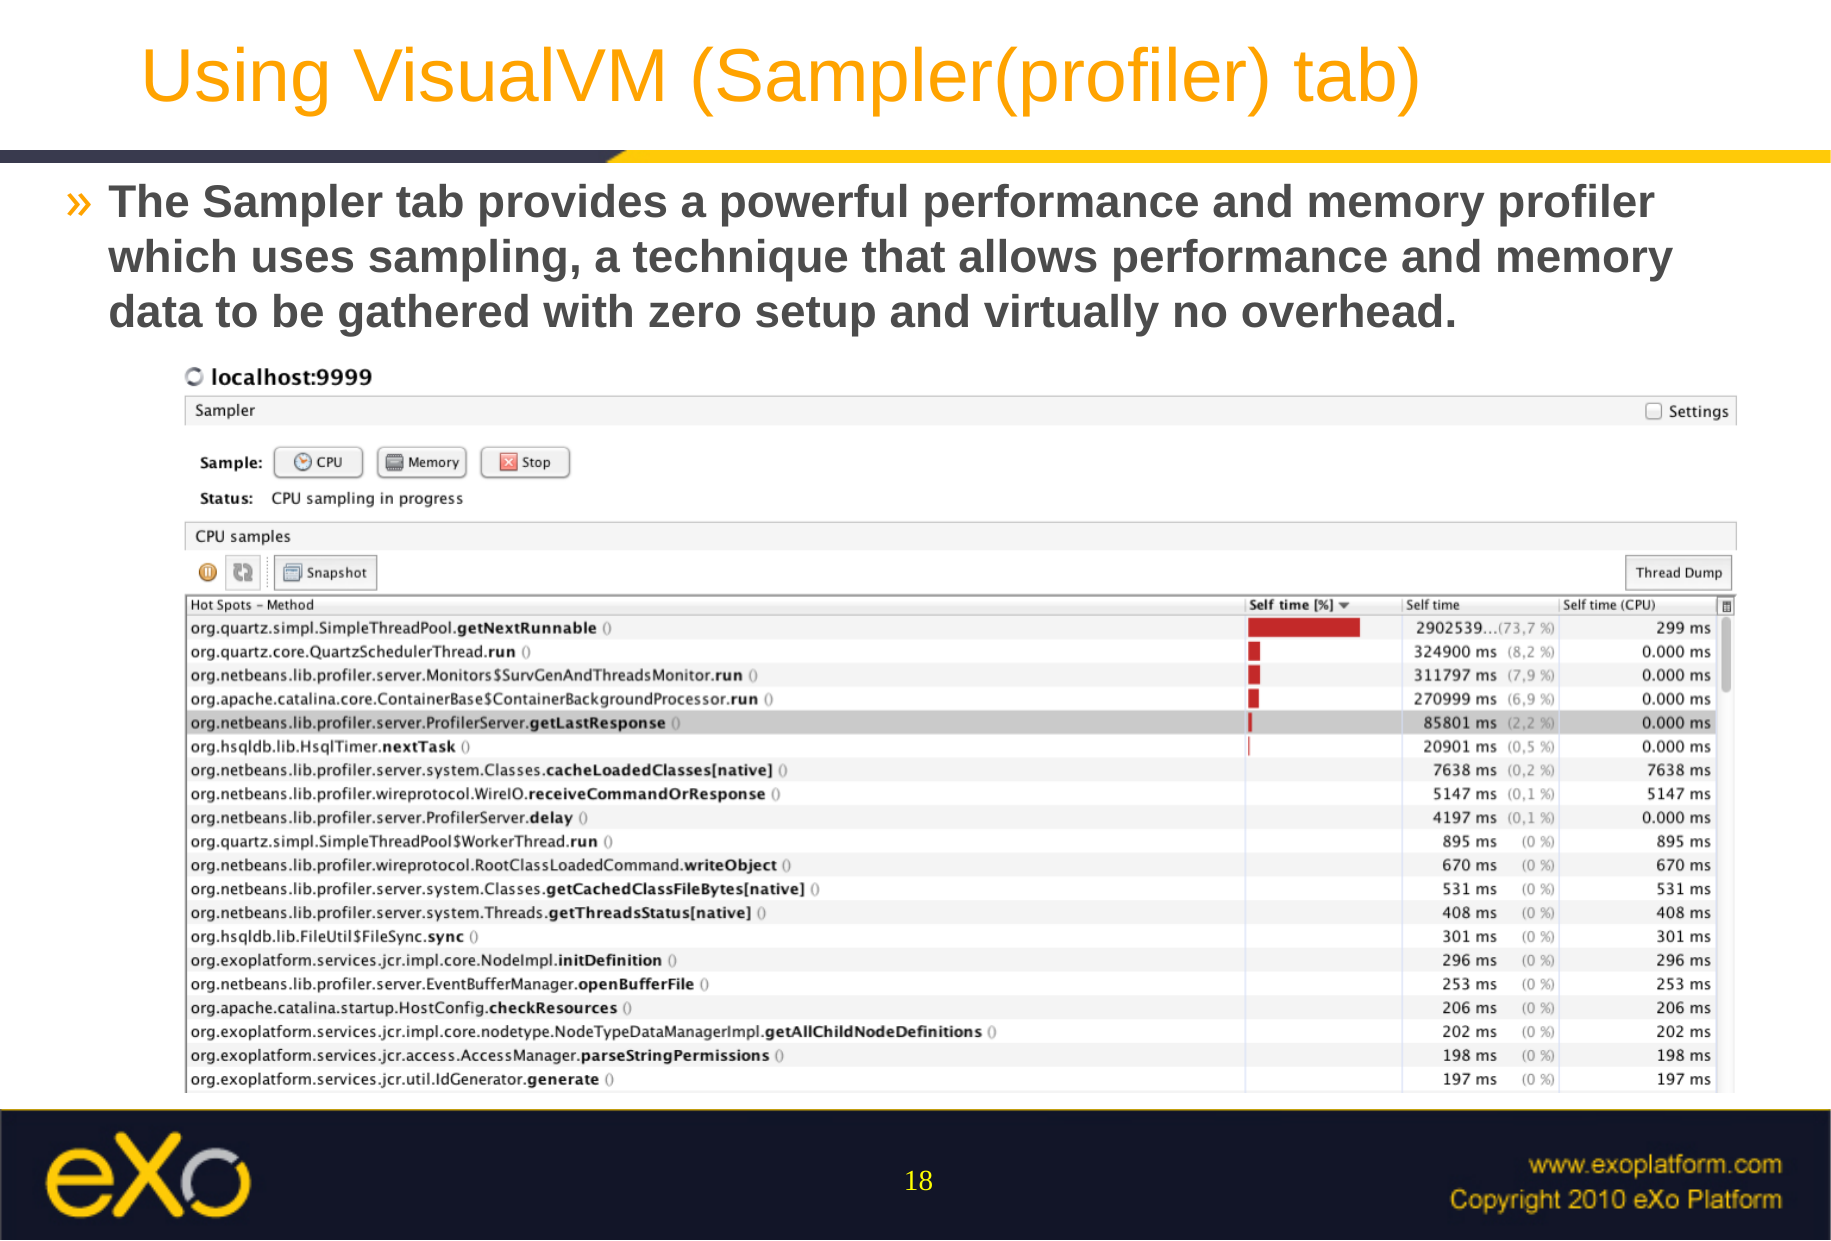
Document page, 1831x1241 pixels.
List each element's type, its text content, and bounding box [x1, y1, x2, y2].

picture [179, 359, 1743, 1093]
picture [0, 150, 1831, 163]
title Using VisualVM (Sampler(profiler) tab) [80, 41, 1751, 117]
picture [0, 1109, 1831, 1240]
list The Sampler tab provides a powerful performance and memory profiler which uses sampling, a technique that allows performance and memory data to be gathered with zero setup and virtually no overhead. [64, 170, 1742, 1007]
